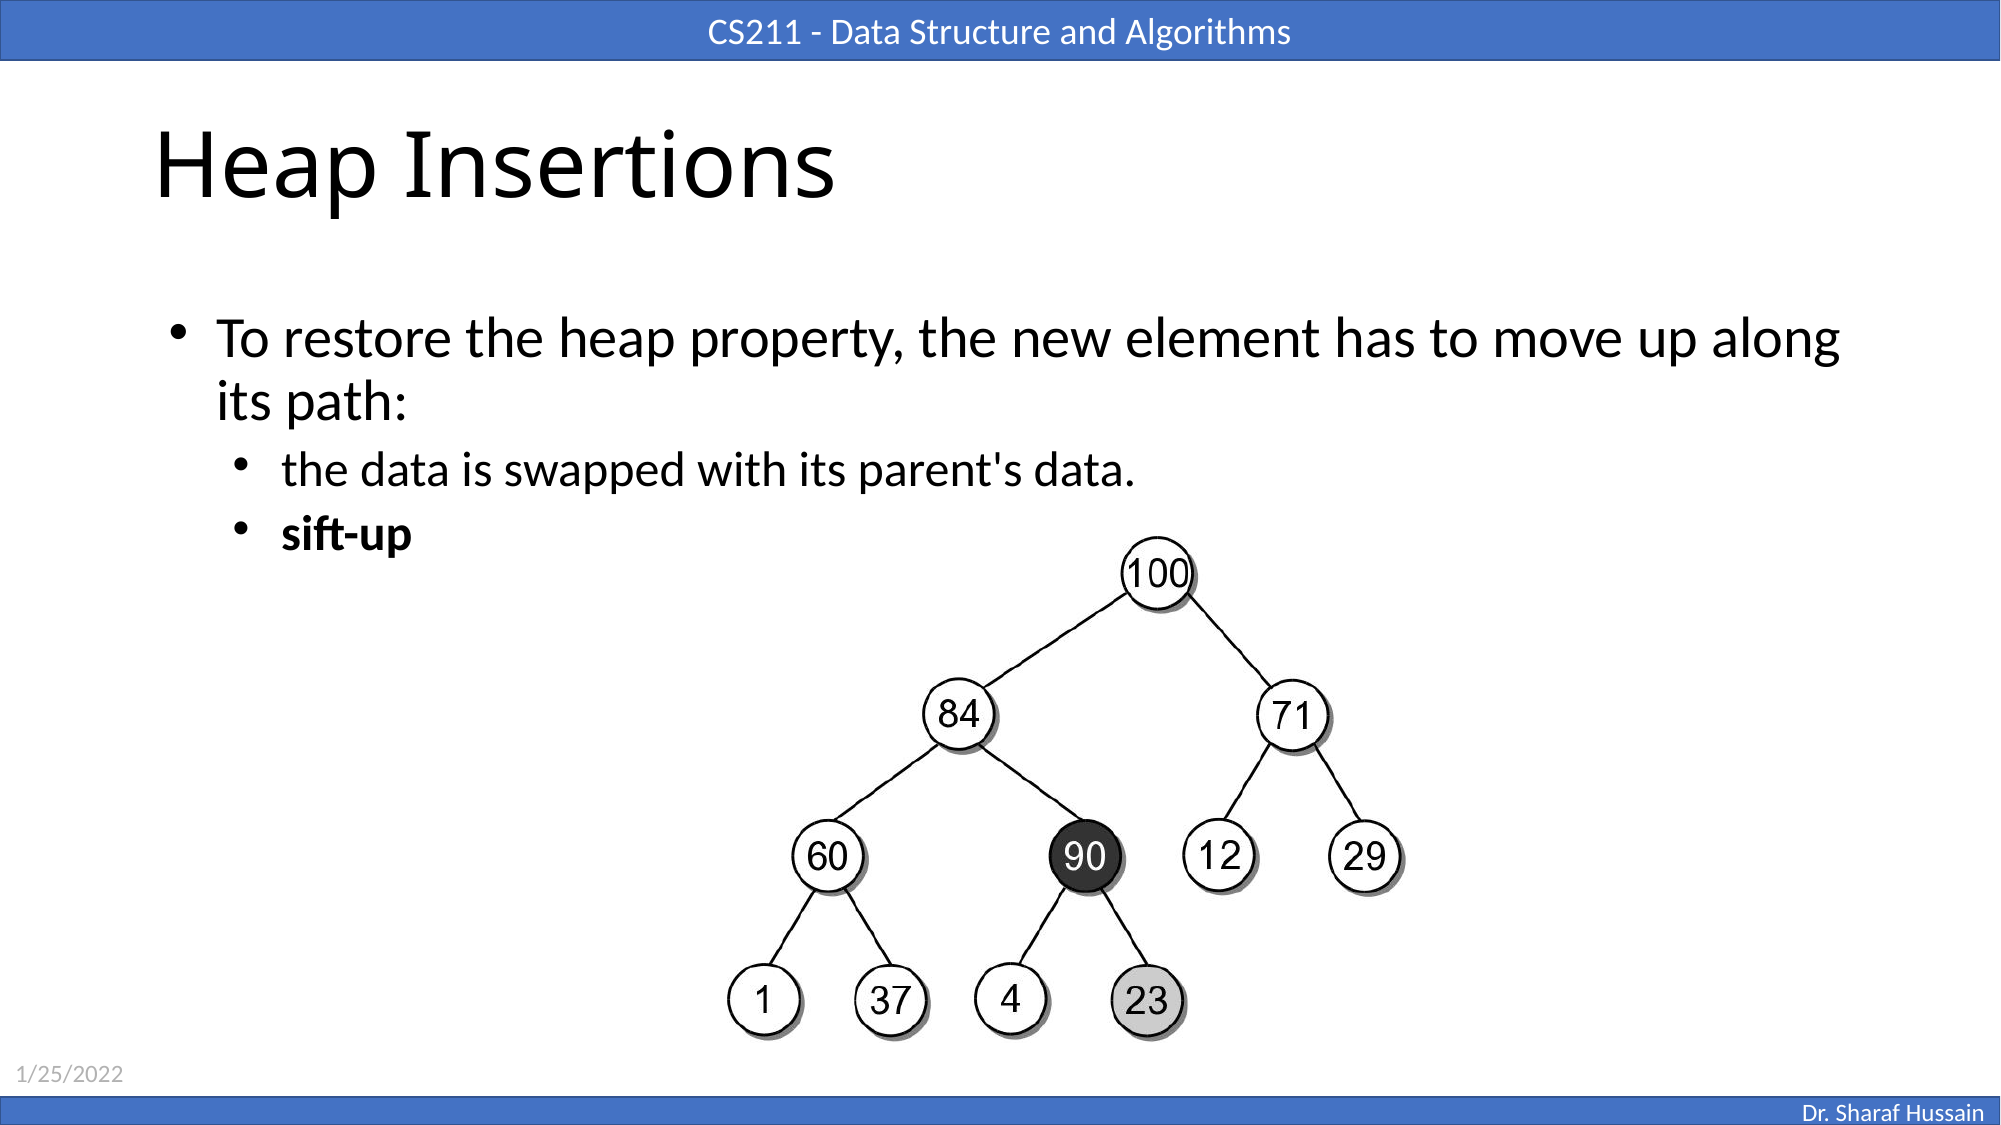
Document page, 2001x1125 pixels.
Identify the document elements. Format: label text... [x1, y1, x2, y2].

list To restore the heap property, the new element has to move up along its path: the data is swapped with its parent's data. sift-up [137, 299, 1863, 1014]
picture [727, 536, 1408, 1043]
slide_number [0, 1042, 350, 1103]
title Heap Insertions [137, 59, 1863, 278]
